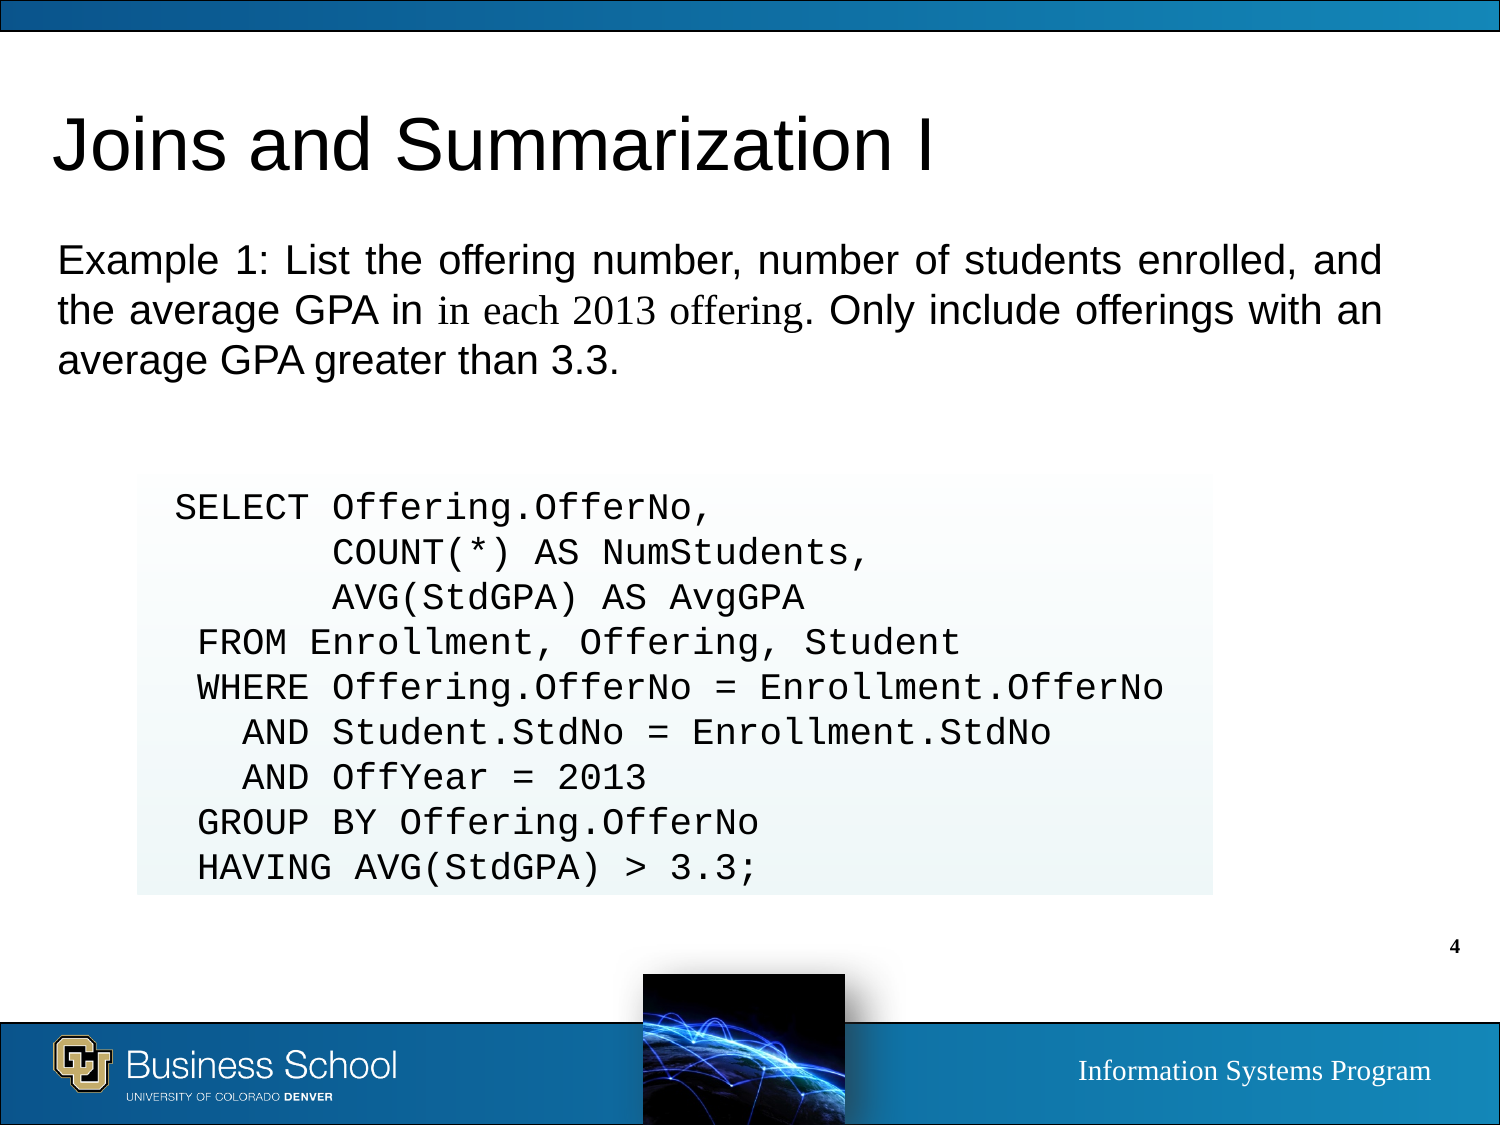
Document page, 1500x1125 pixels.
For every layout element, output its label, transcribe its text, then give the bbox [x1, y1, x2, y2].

picture [53, 1034, 396, 1101]
picture [643, 974, 845, 1125]
title Joins and Summarization I [37, 87, 1364, 201]
text_box Example 1: List the offering number, number of students enrolled, and the average GPA in in each 2013 offering. Only include offerings with an average GPA greater than 3.3. [42, 224, 1399, 390]
text_box SELECT Offering.OfferNo, COUNT(*) AS NumStudents, AVG(StdGPA) AS AvgGPA FROM Enrollment, Offering, Student WHERE Offering.OfferNo = Enrollment.OfferNo AND Student.StdNo = Enrollment.StdNo AND OffYear = 2013 GROUP BY Offering.OfferNo HAVING AVG(StdGPA) > 3.3; [137, 474, 1213, 895]
